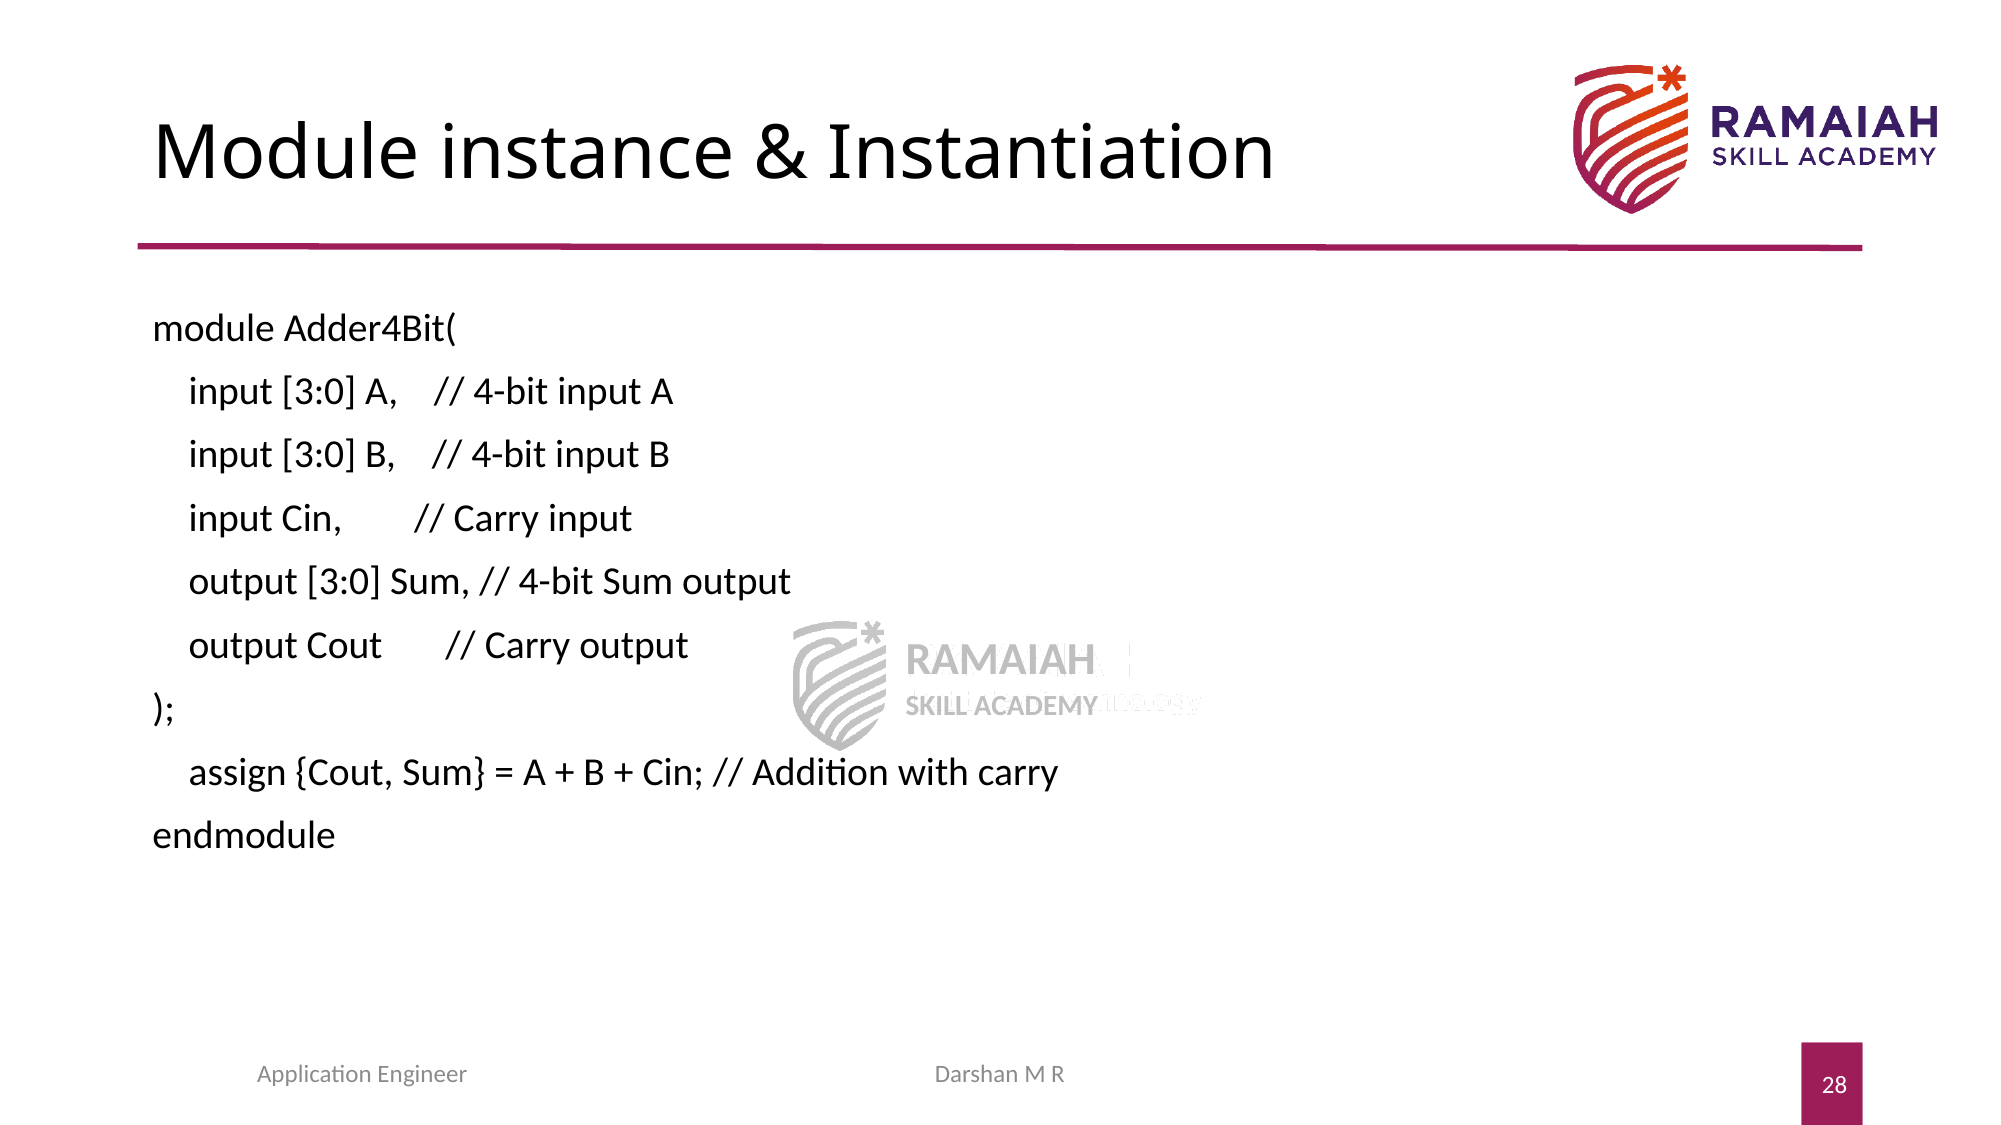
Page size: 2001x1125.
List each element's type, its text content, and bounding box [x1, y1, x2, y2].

title Module instance & Instantiation [137, 59, 1497, 248]
footer Darshan M R [662, 1042, 1338, 1103]
list module Adder4Bit( input [3:0] A, // 4-bit input A input [3:0] B, // 4-bit input B input Cin, // Carry input output [3:0] Sum, // 4-bit Sum output output Cout // Carry output ); assign {Cout, Sum} = A + B + Cin; // Addition with carry endmodule [137, 299, 1863, 1014]
picture [1573, 64, 1937, 214]
slide_number Application Engineer [137, 1042, 588, 1103]
